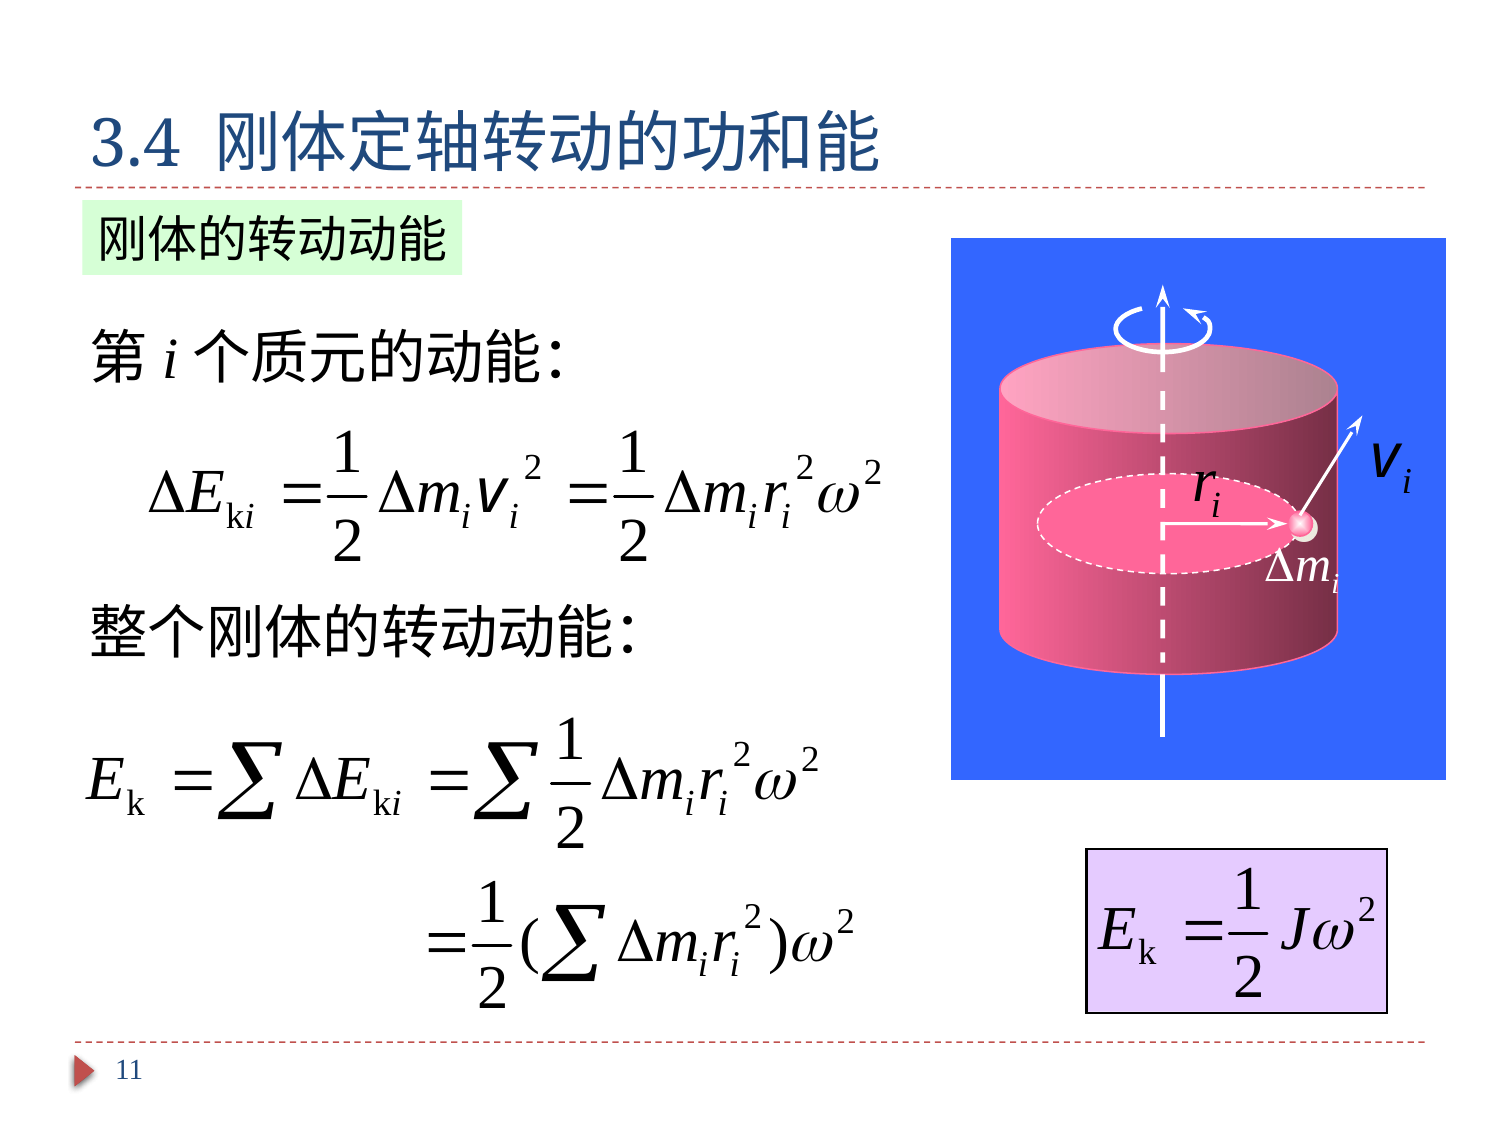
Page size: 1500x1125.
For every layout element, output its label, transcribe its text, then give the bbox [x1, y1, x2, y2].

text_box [74, 699, 836, 863]
text_box 整个刚体的转动动能： [75, 587, 737, 673]
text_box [137, 412, 892, 576]
text_box 第i个质元的动能： [75, 312, 737, 398]
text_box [949, 237, 1447, 782]
text_box 刚体的转动动能 [82, 200, 463, 275]
slide_number 11 [100, 1042, 426, 1103]
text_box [412, 862, 865, 1024]
title 3.4 刚体定轴转动的功和能 [75, 37, 1425, 188]
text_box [1087, 849, 1387, 1012]
